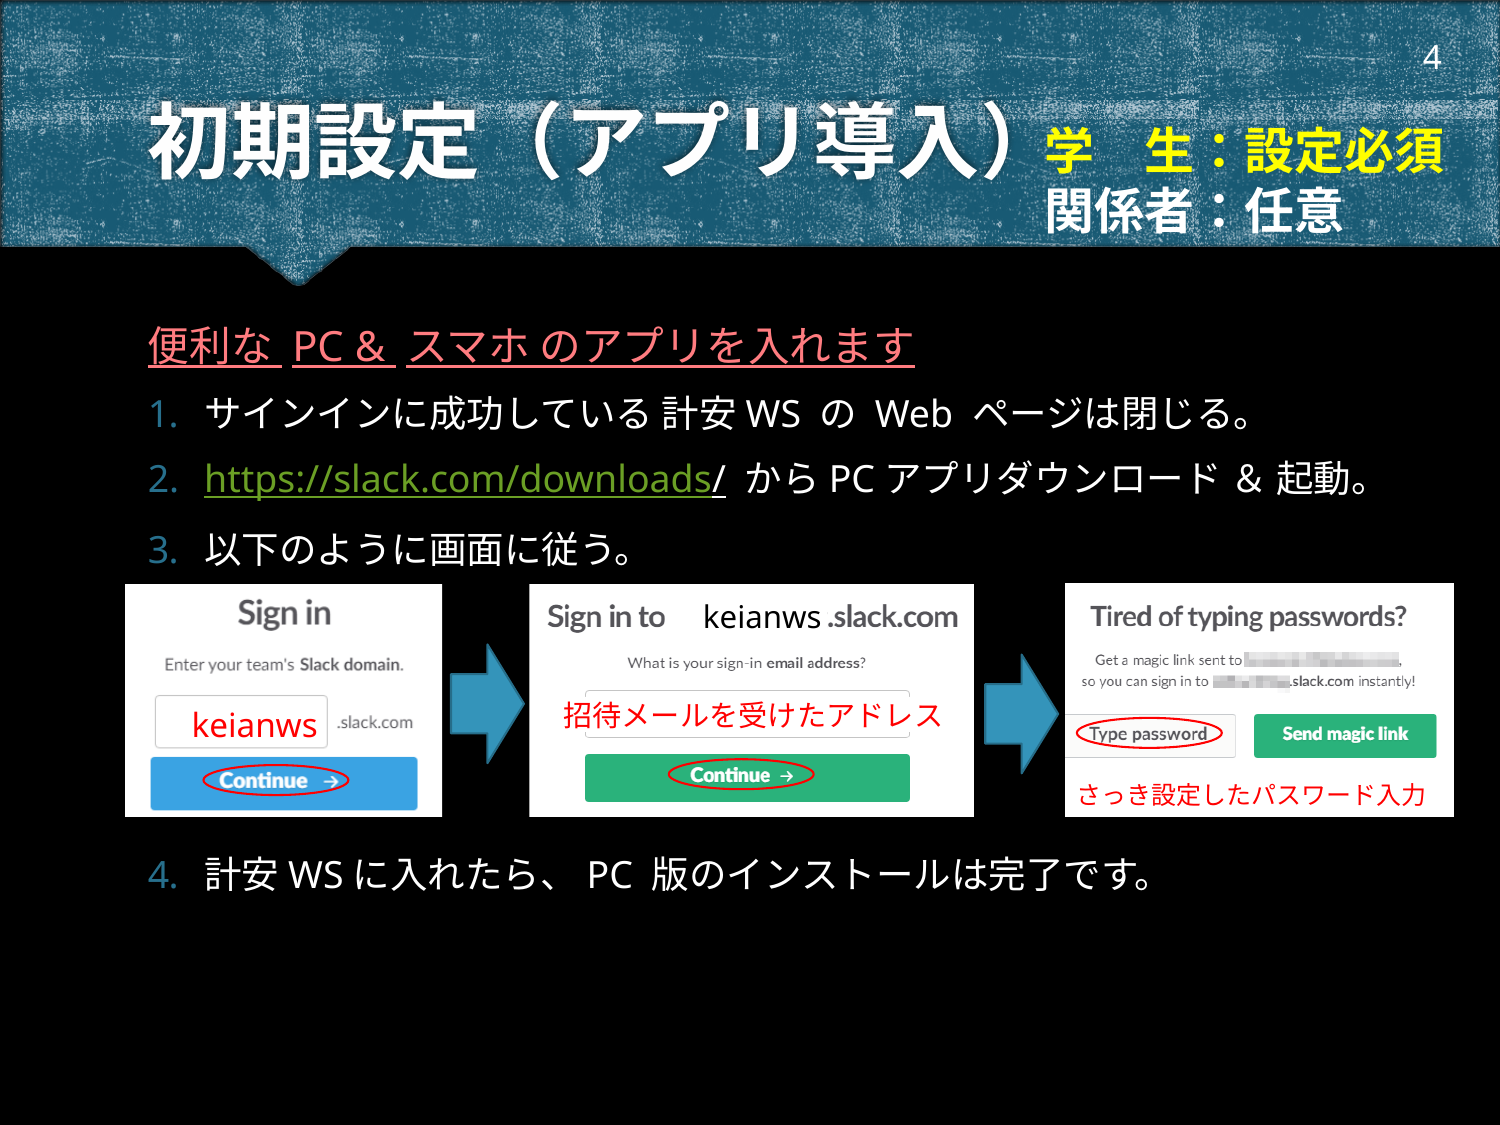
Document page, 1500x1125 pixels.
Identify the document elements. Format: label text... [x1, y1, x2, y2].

list 便利な PC & スマホ のアプリを入れます サインインに成功している 計安WS の Web ページは閉じる。 https://slack.com/downloads/ からPCアプリダウンロード ＆ 起動。 以下のように画面に従う。 計安WSに入れたら、PC 版のインストールは完了です。 [132, 274, 1480, 1073]
slide_number 4 [1367, 3, 1498, 84]
text_box 学 生：設定必須 関係者：任意 [1029, 111, 1460, 247]
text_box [130, 583, 1452, 817]
title 初期設定（アプリ導入） [132, 37, 1418, 197]
